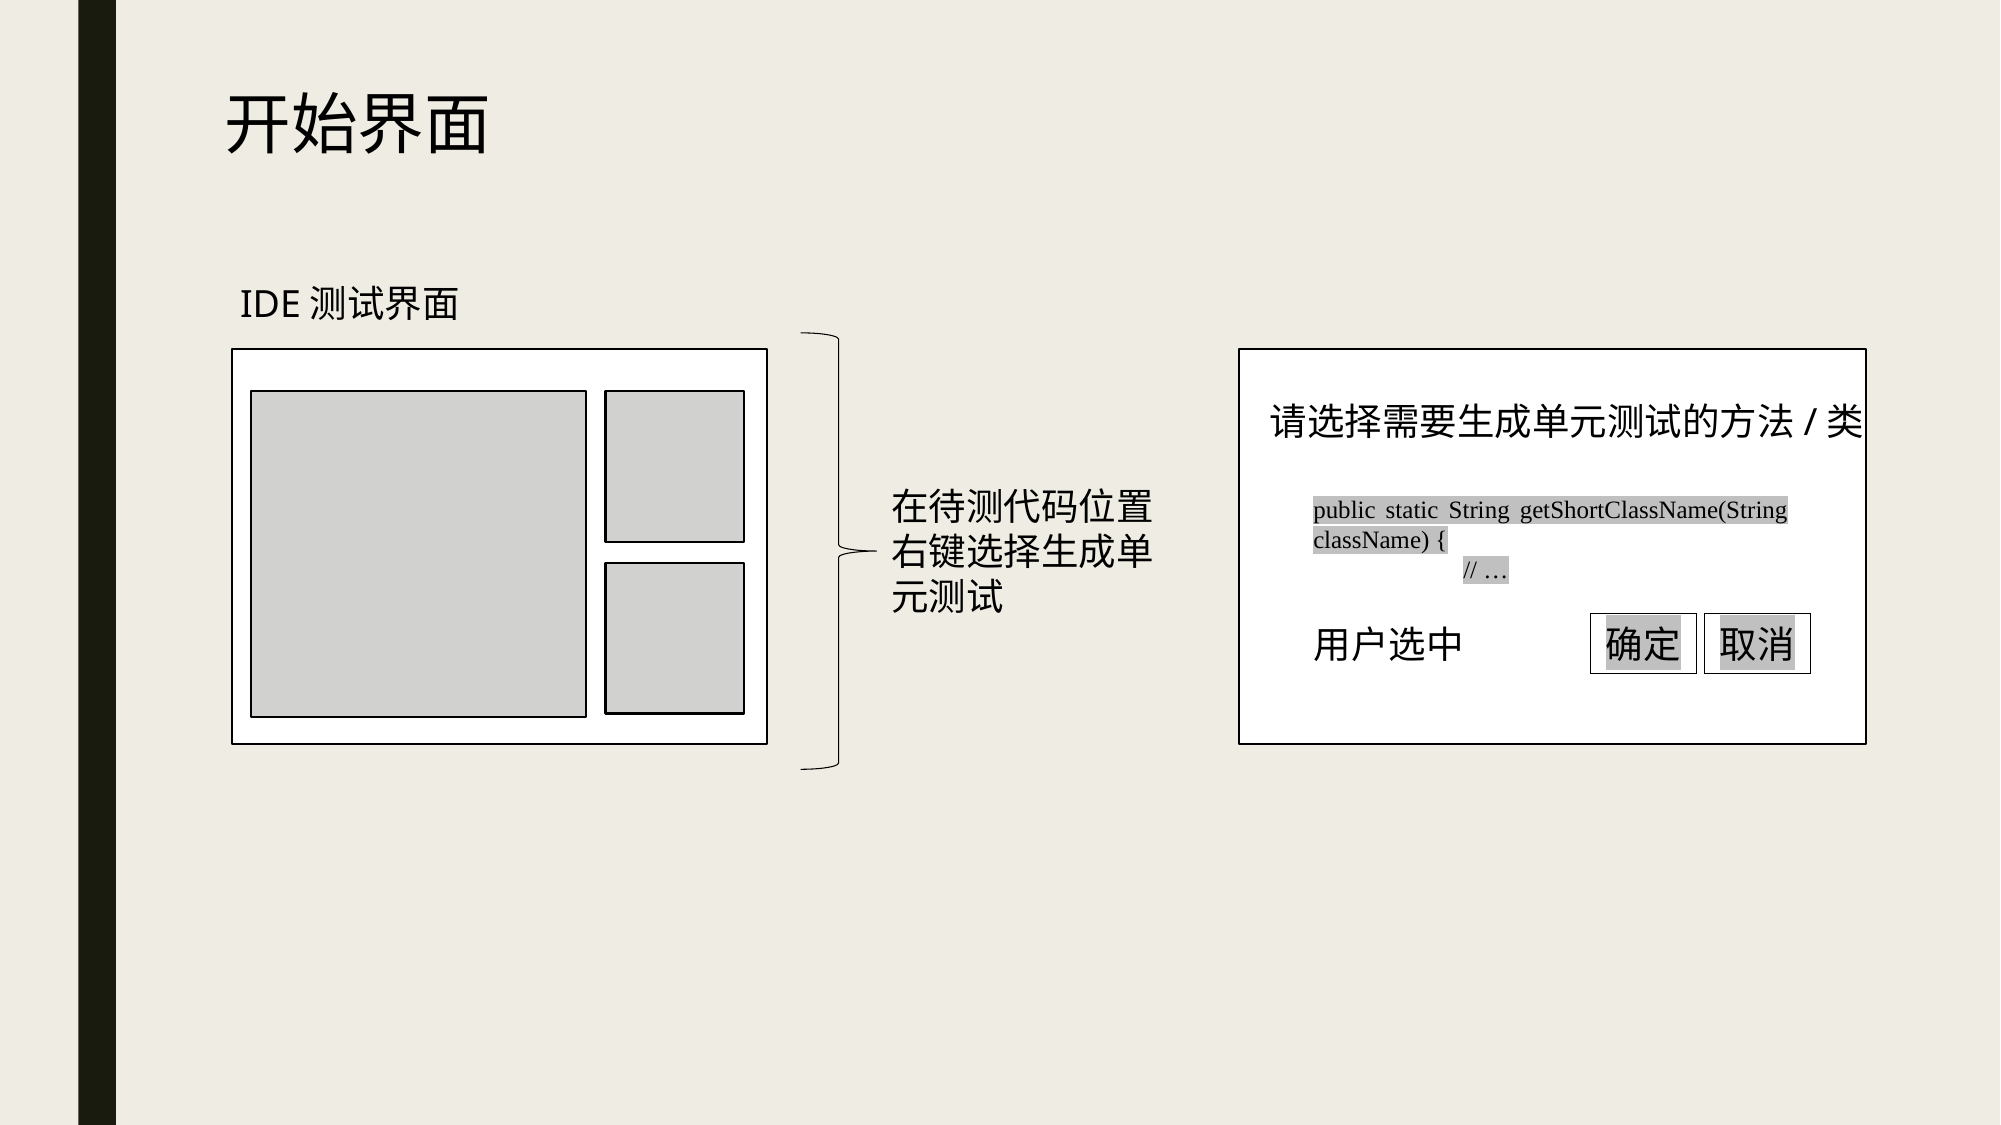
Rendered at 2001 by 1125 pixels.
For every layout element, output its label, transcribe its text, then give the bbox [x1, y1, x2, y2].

text_box 用户选中 [1697, 613, 1704, 674]
text_box public static String getShortClassName(String className) { // … [1298, 486, 1804, 591]
text_box 取消 [1704, 613, 1811, 674]
text_box IDE测试界面 [225, 272, 475, 333]
text_box [248, 388, 589, 720]
text_box [603, 389, 747, 544]
text_box [603, 561, 747, 716]
text_box 请选择需要生成单元测试的方法/类 [1254, 390, 1882, 451]
text_box [229, 346, 770, 747]
text_box [800, 332, 876, 770]
text_box 用户选中 [1298, 613, 1590, 674]
text_box 开始界面 [209, 73, 507, 169]
text_box [1236, 346, 1869, 747]
text_box 在待测代码位置右键选择生成单元测试 [876, 475, 1189, 626]
text_box 确定 [1590, 613, 1697, 674]
